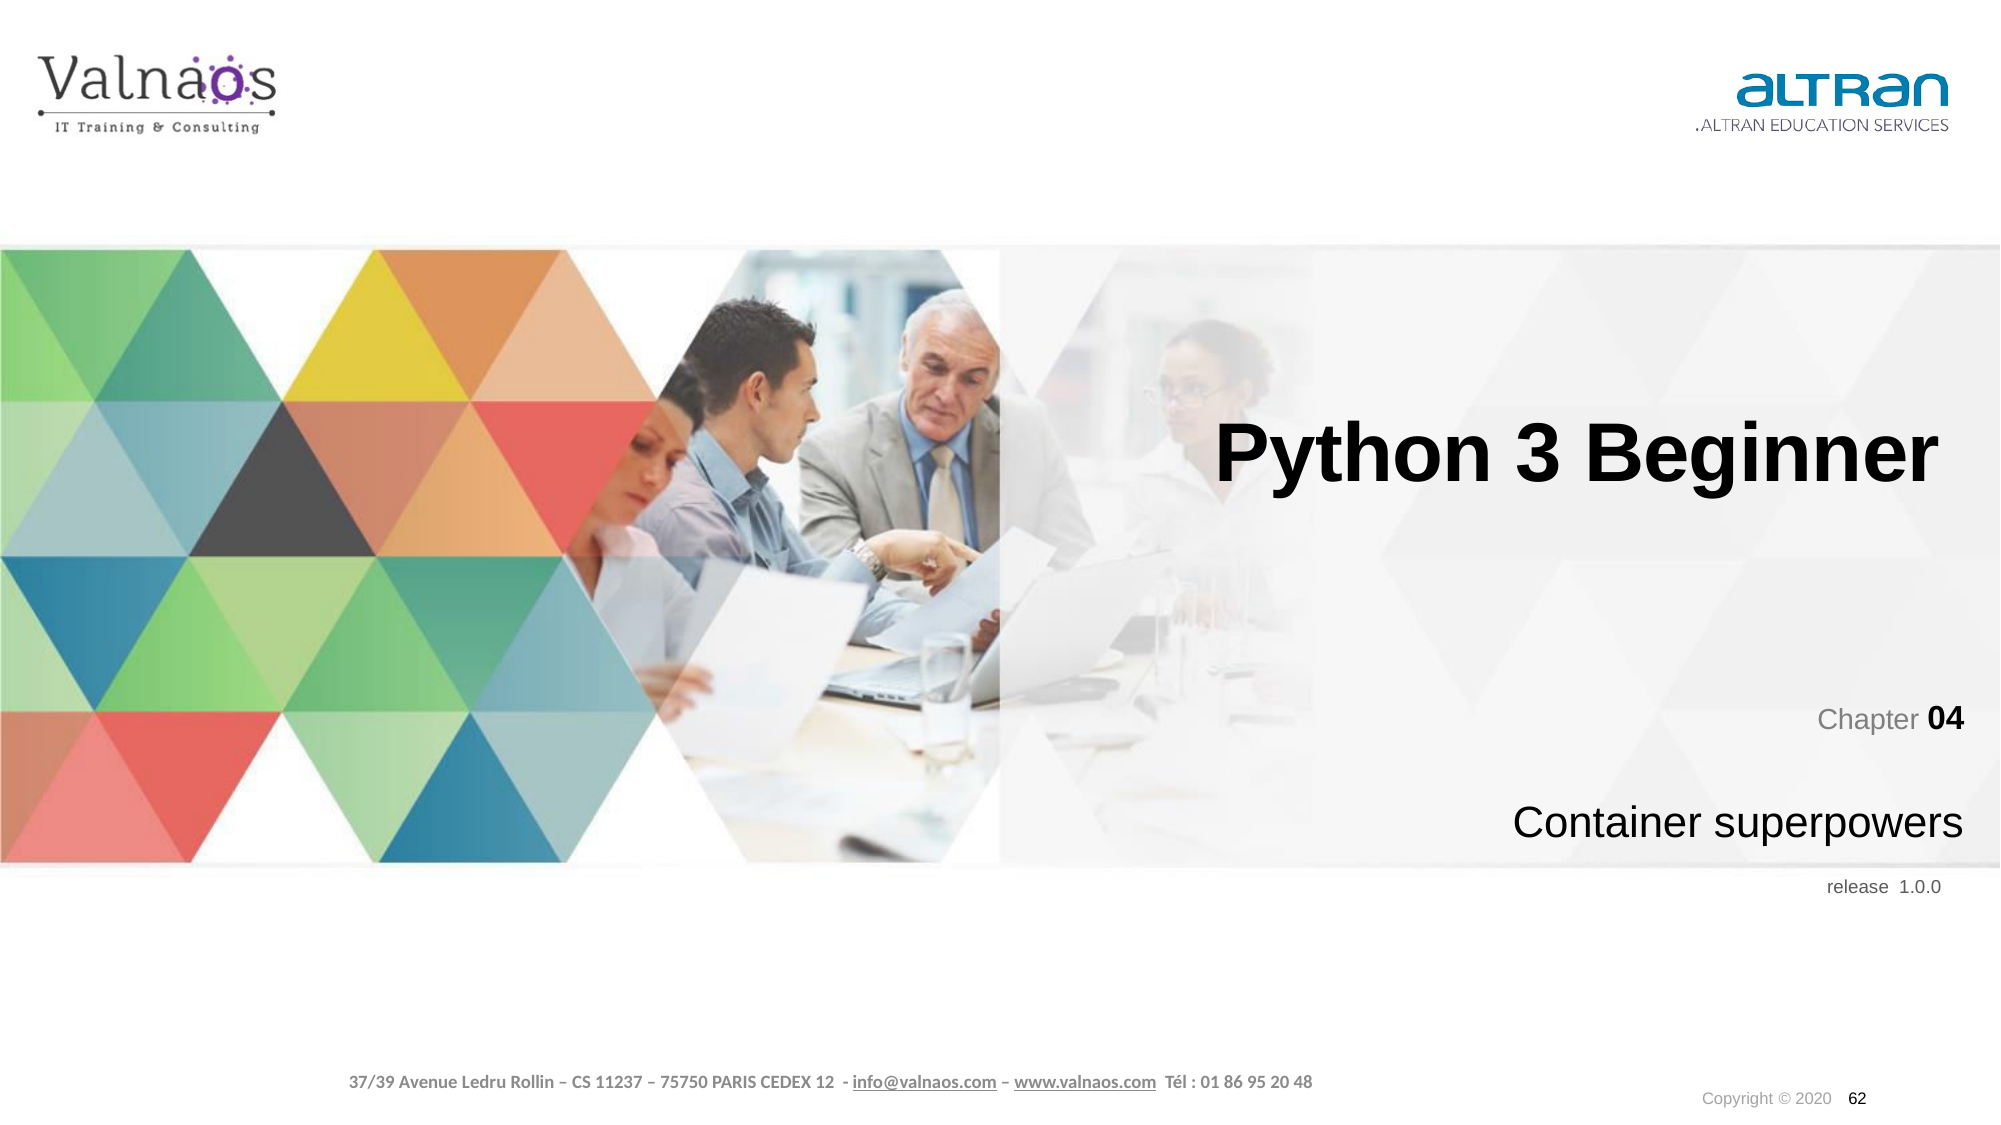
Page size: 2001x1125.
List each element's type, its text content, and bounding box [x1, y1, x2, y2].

picture [1663, 41, 1980, 163]
text_box 37/39 Avenue Ledru Rollin – CS 11237 – 75750 PARIS CEDEX 12 - info@valnaos.com – www.valnaos.com Tél : 01 86 95 20 48 [337, 1056, 1339, 1106]
text_box [0, 0, 2000, 1125]
text_box Chapter 04 Container superpowers [1025, 679, 1965, 846]
text_box release 1.0.0 [1824, 875, 1964, 898]
picture [0, 24, 316, 167]
text_box Python 3 Beginner [1212, 402, 1964, 499]
slide_number Copyright © 2020 62 [1700, 1087, 1959, 1108]
